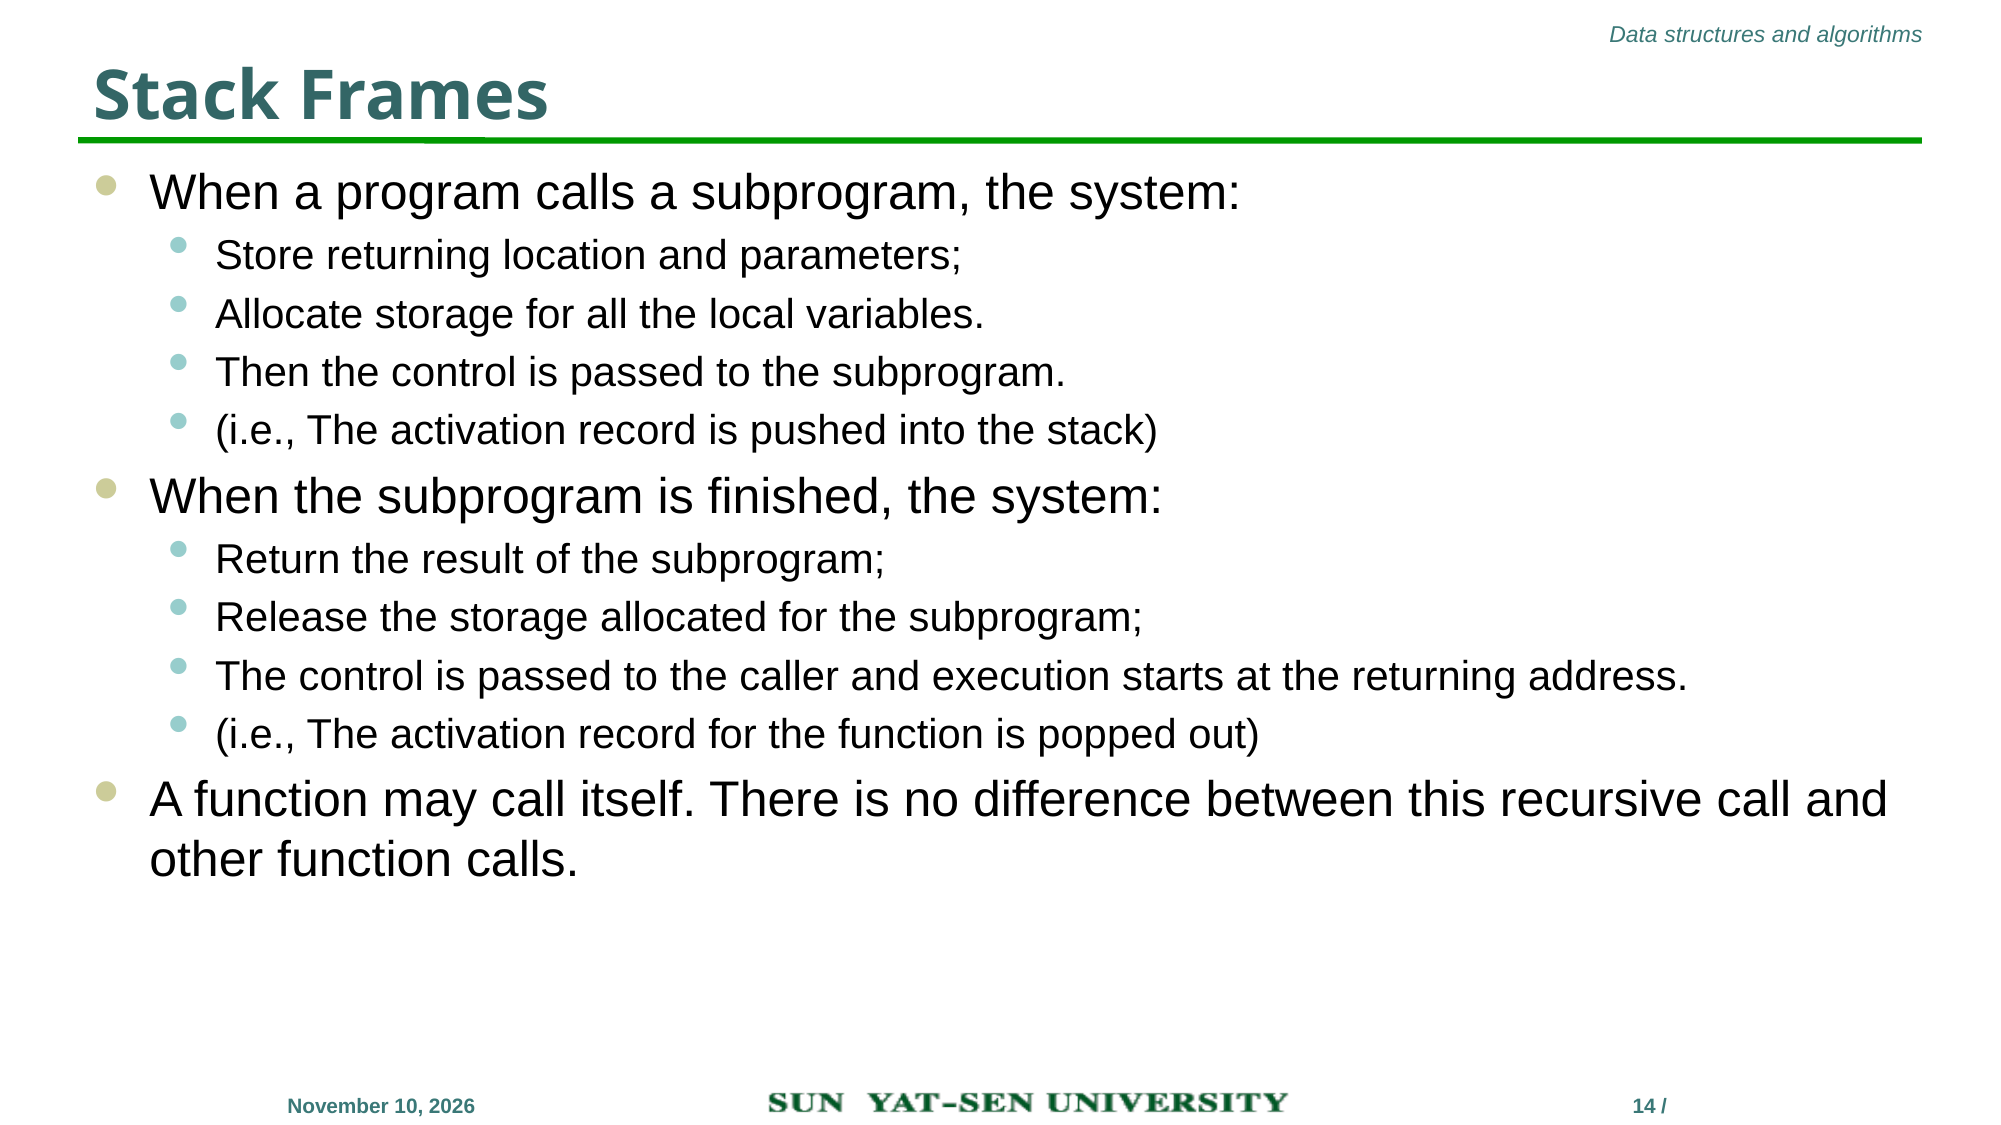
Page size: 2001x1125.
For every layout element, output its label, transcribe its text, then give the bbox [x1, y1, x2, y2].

list When a program calls a subprogram, the system: Store returning location and parameters; Allocate storage for all the local variables. Then the control is passed to the subprogram. (i.e., The activation record is pushed into the stack) When the subprogram is finished, the system: Return the result of the subprogram; Release the storage allocated for the subprogram; The control is passed to the caller and execution starts at the returning address. (i.e., The activation record for the function is popped out) A function may call itself. There is no difference between this recursive call and other function calls. [77, 152, 1923, 1067]
title Stack Frames [77, 34, 1923, 141]
picture [755, 1079, 1297, 1125]
